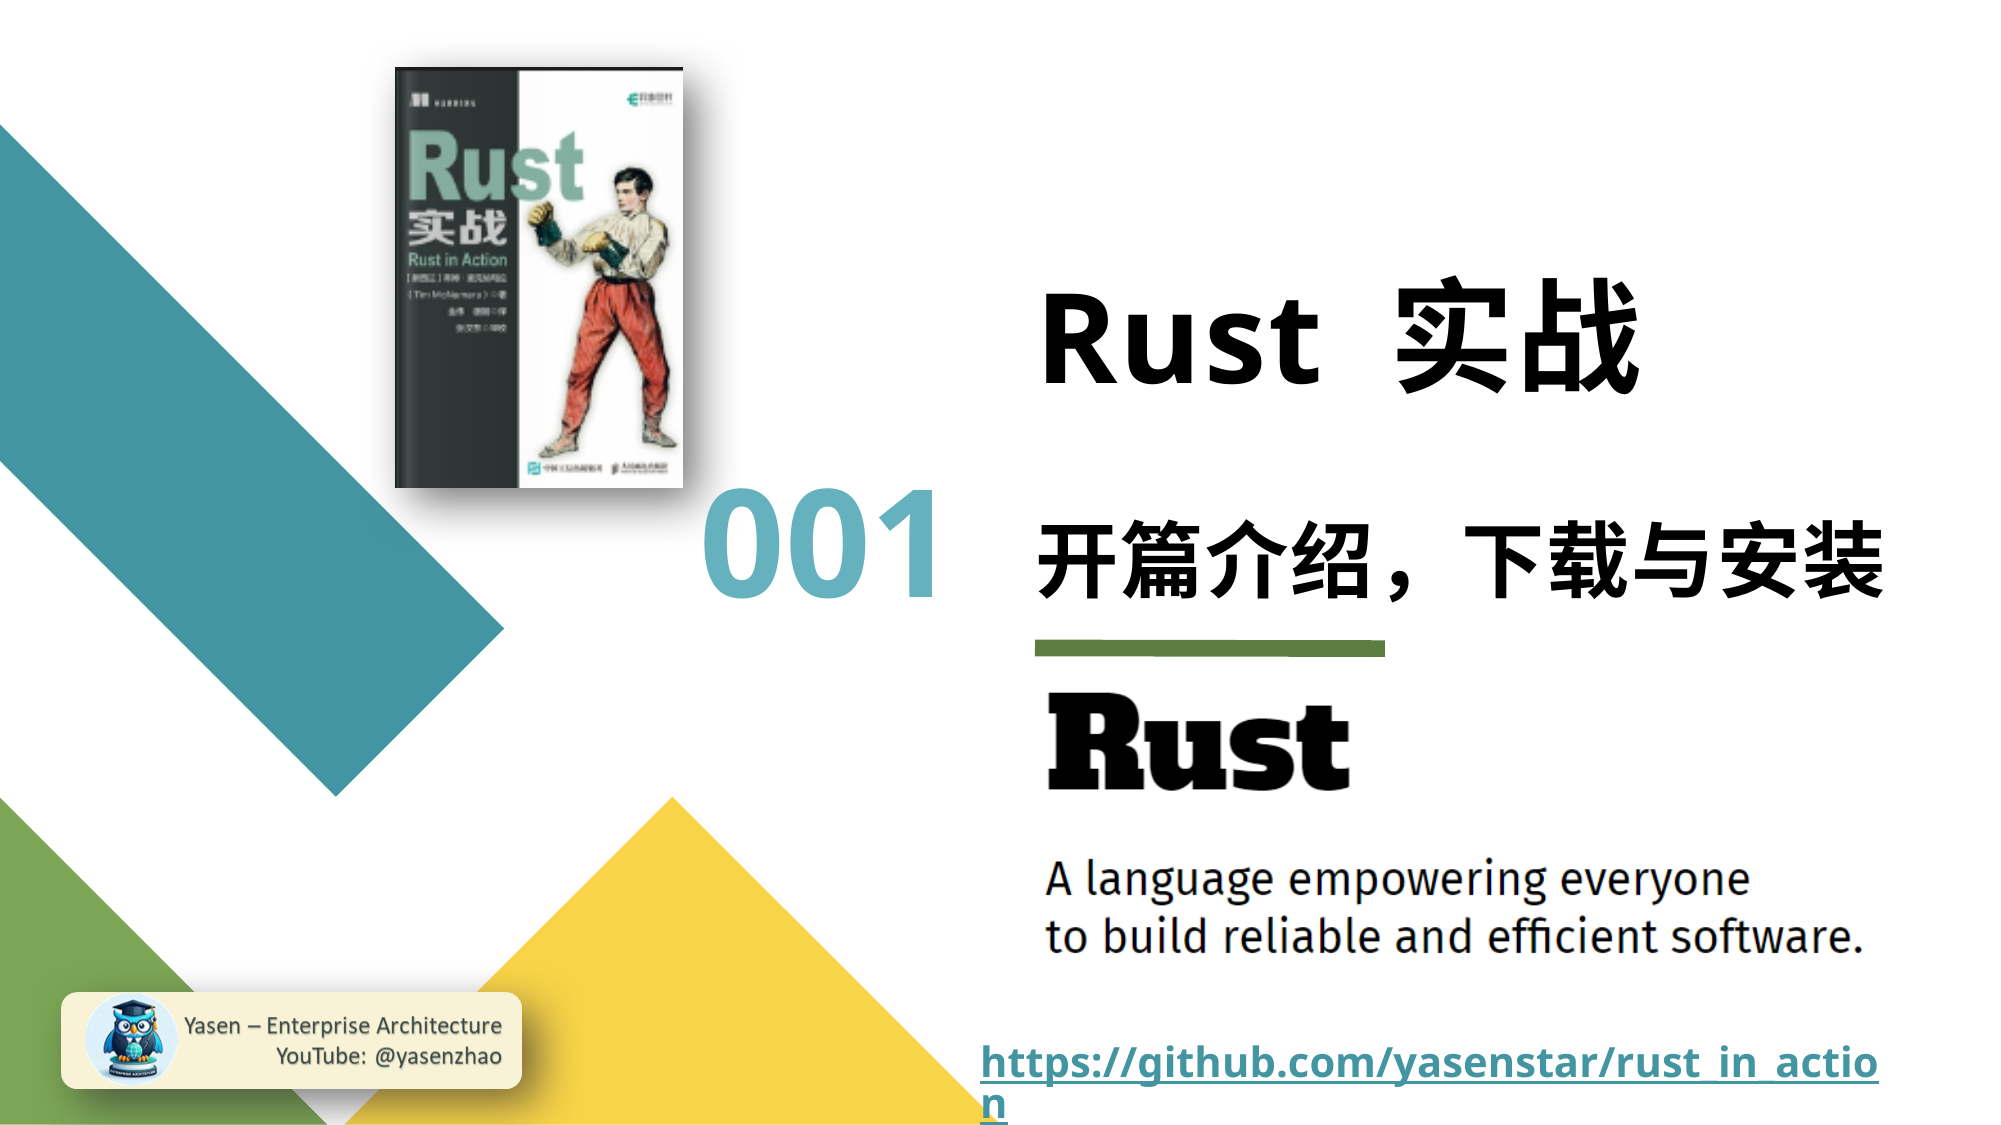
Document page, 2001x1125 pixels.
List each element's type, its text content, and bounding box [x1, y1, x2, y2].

text_box 001 [684, 440, 972, 636]
picture [1034, 671, 1878, 975]
picture [60, 992, 523, 1089]
text_box https://github.com/yasenstar/rust_in_action [965, 1028, 1922, 1100]
title Rust 实战 开篇介绍，下载与安装 [1035, 67, 1936, 608]
picture [395, 67, 683, 488]
